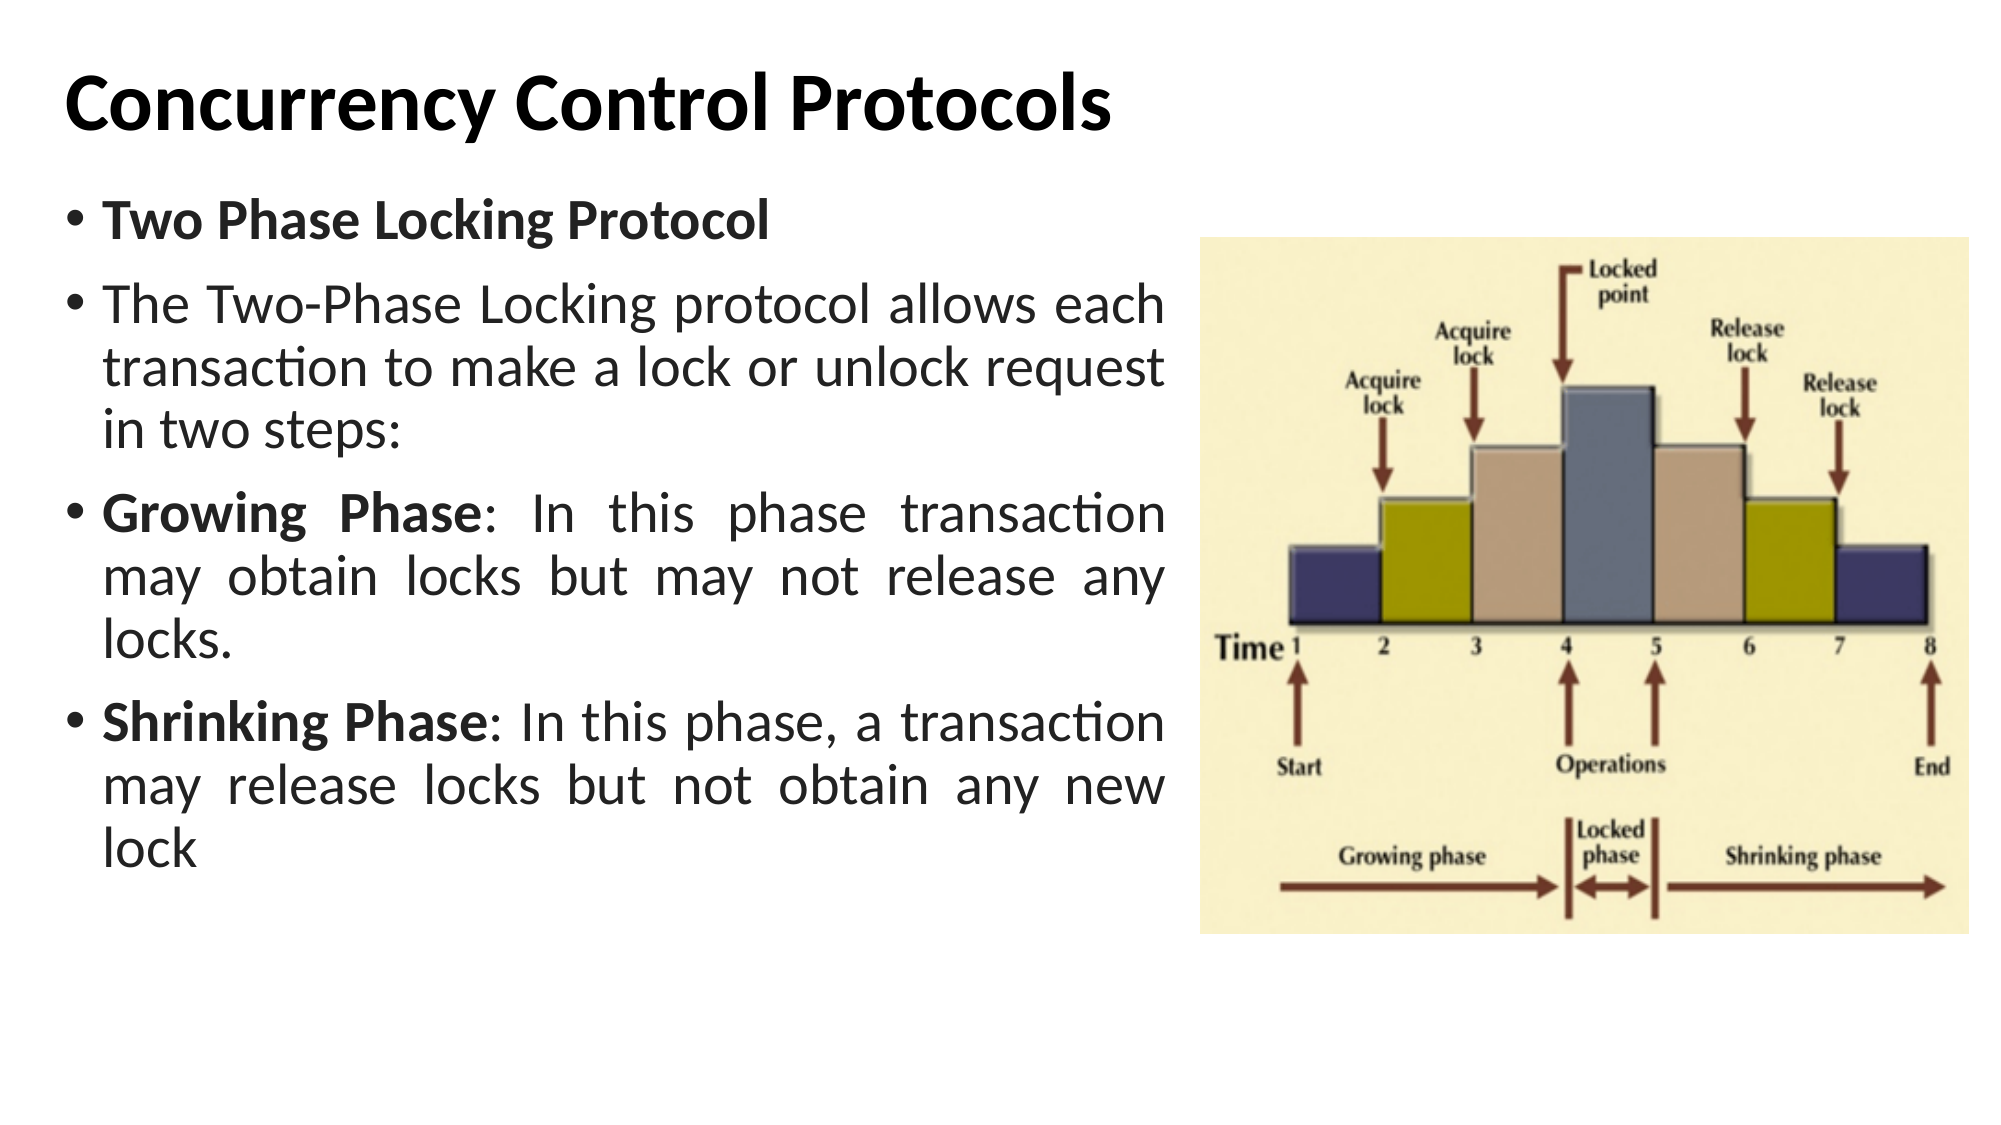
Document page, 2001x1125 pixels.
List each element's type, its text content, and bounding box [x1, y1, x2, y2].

list Two Phase Locking Protocol The Two-Phase Locking protocol allows each transaction to make a lock or unlock request in two steps: Growing Phase: In this phase transaction may obtain locks but may not release any locks. Shrinking Phase: In this phase, a transaction may release locks but not obtain any new lock [50, 181, 1182, 1079]
picture [1200, 237, 1969, 934]
title Concurrency Control Protocols [50, 46, 1775, 162]
